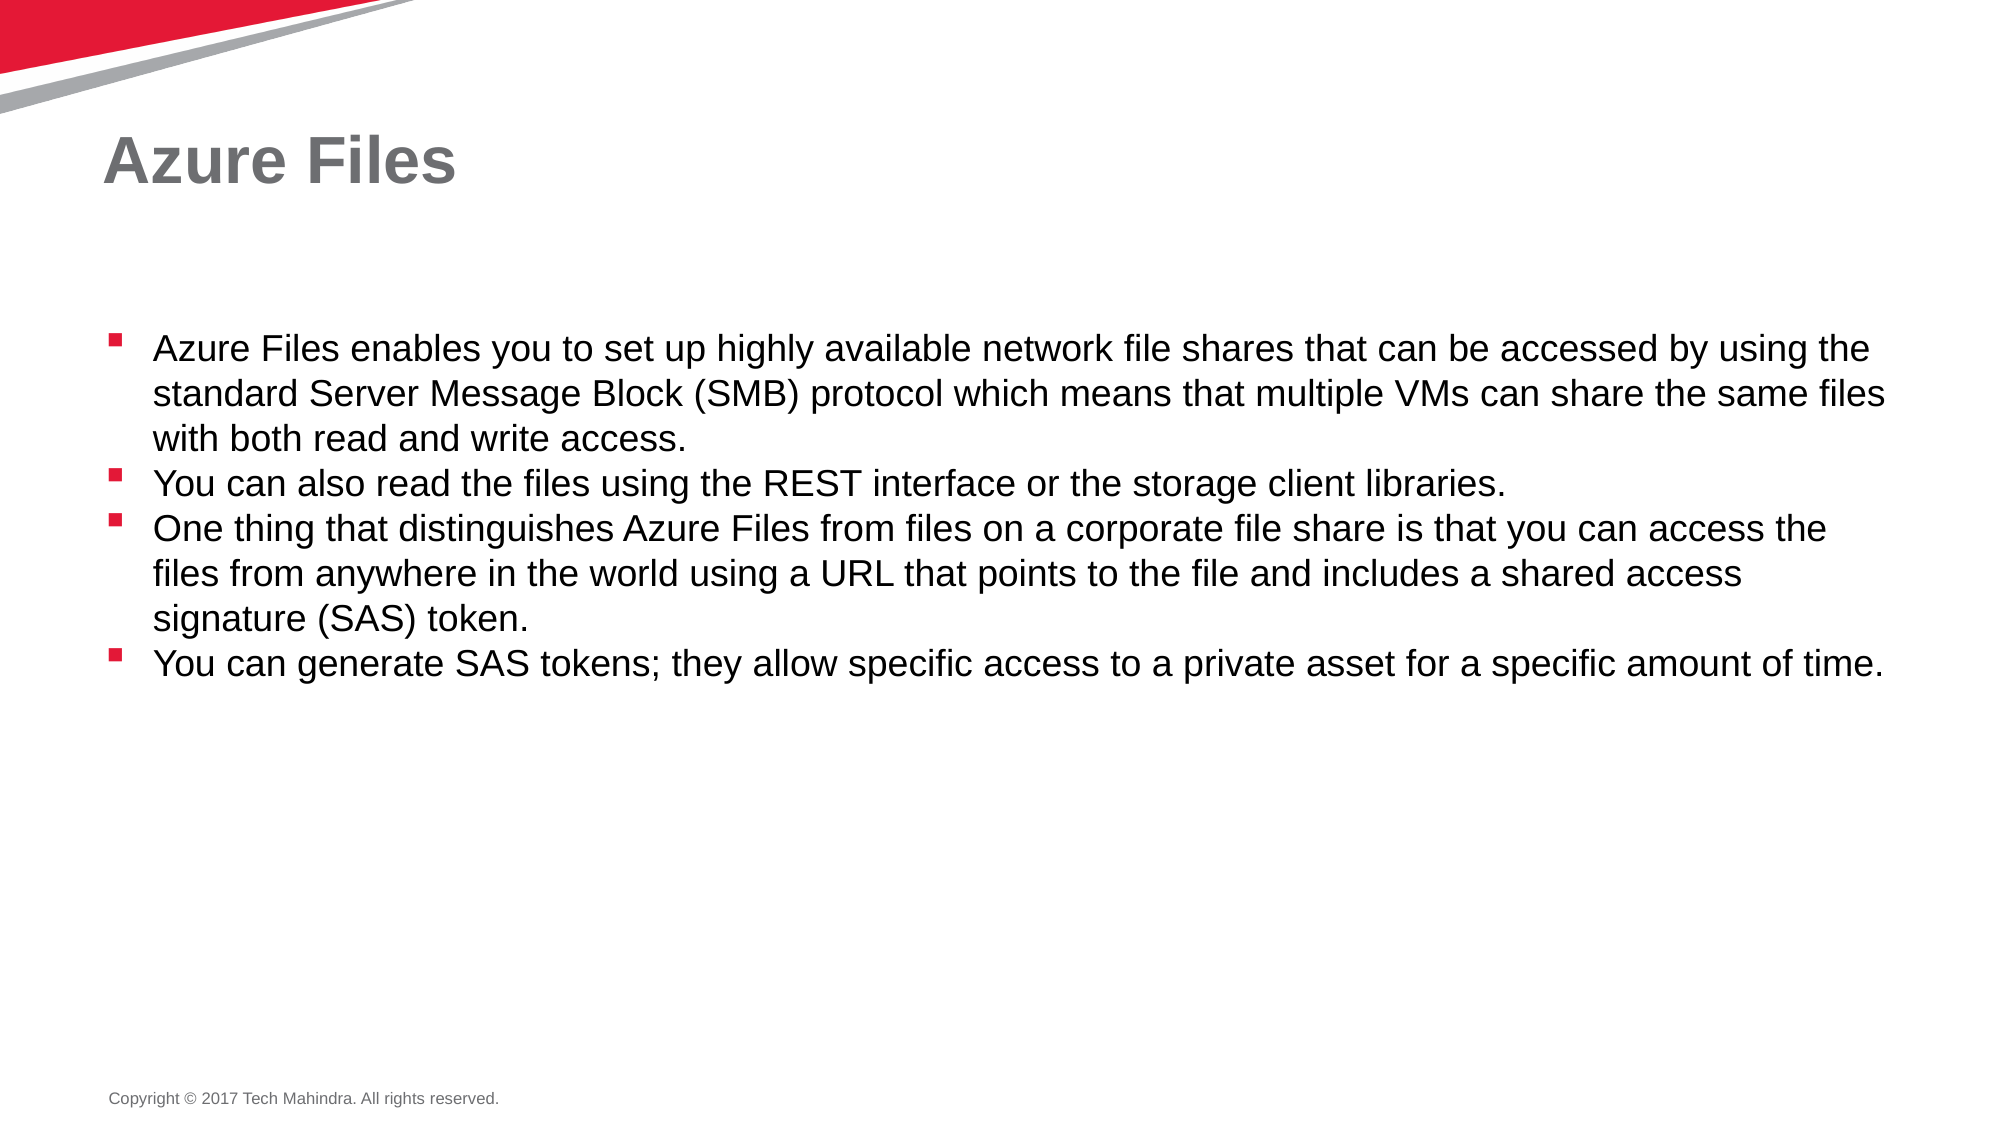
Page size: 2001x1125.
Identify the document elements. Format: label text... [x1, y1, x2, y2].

title Azure Files [102, 116, 1899, 198]
list Azure Files enables you to set up highly available network file shares that can be accessed by using the standard Server Message Block (SMB) protocol which means that multiple VMs can share the same files with both read and write access. You can also read the files using the REST interface or the storage client libraries. One thing that distinguishes Azure Files from files on a corporate file share is that you can access the files from anywhere in the world using a URL that points to the file and includes a shared access signature (SAS) token. You can generate SAS tokens; they allow specific access to a private asset for a specific amount of time. [104, 323, 1902, 567]
picture [0, 0, 418, 114]
